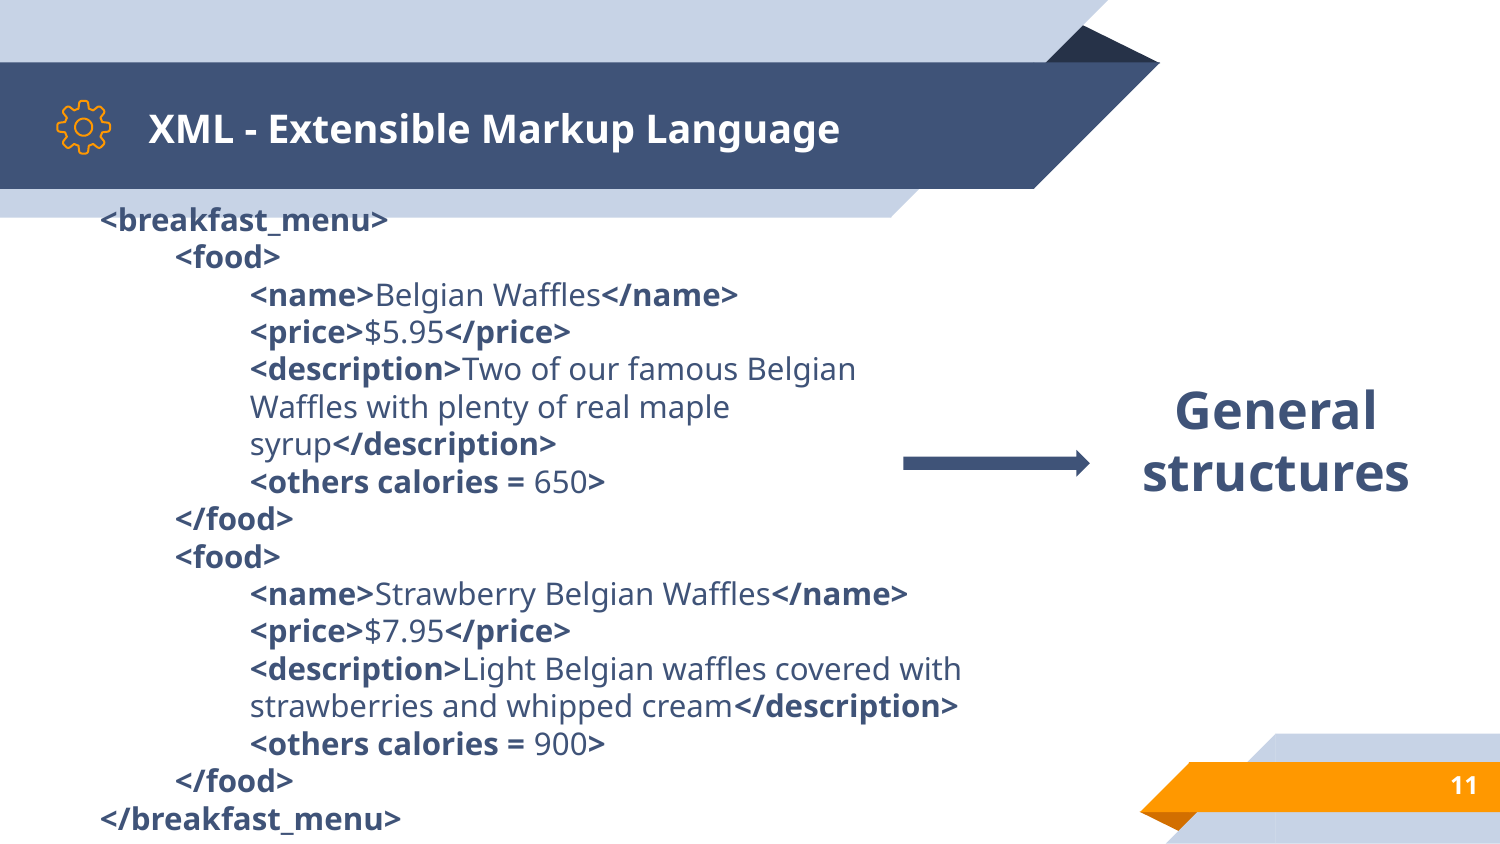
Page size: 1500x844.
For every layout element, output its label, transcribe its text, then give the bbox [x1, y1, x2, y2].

subtitle <breakfast_menu> <food> <name>Belgian Waffles</name> <price>$5.95</price> <description>Two of our famous Belgian Waffles with plenty of real maple syrup</description> <others calories = 650> </food> <food> <name>Strawberry Belgian Waffles</name> <price>$7.95</price> <description>Light Belgian waffles covered with strawberries and whipped cream</description> <others calories = 900> </food> </breakfast_menu> [85, 203, 979, 834]
slide_number ‹#› [1249, 760, 1494, 813]
subtitle General structures [1079, 393, 1474, 487]
text_box [903, 449, 1090, 477]
title XML - Extensible Markup Language [133, 64, 1090, 190]
